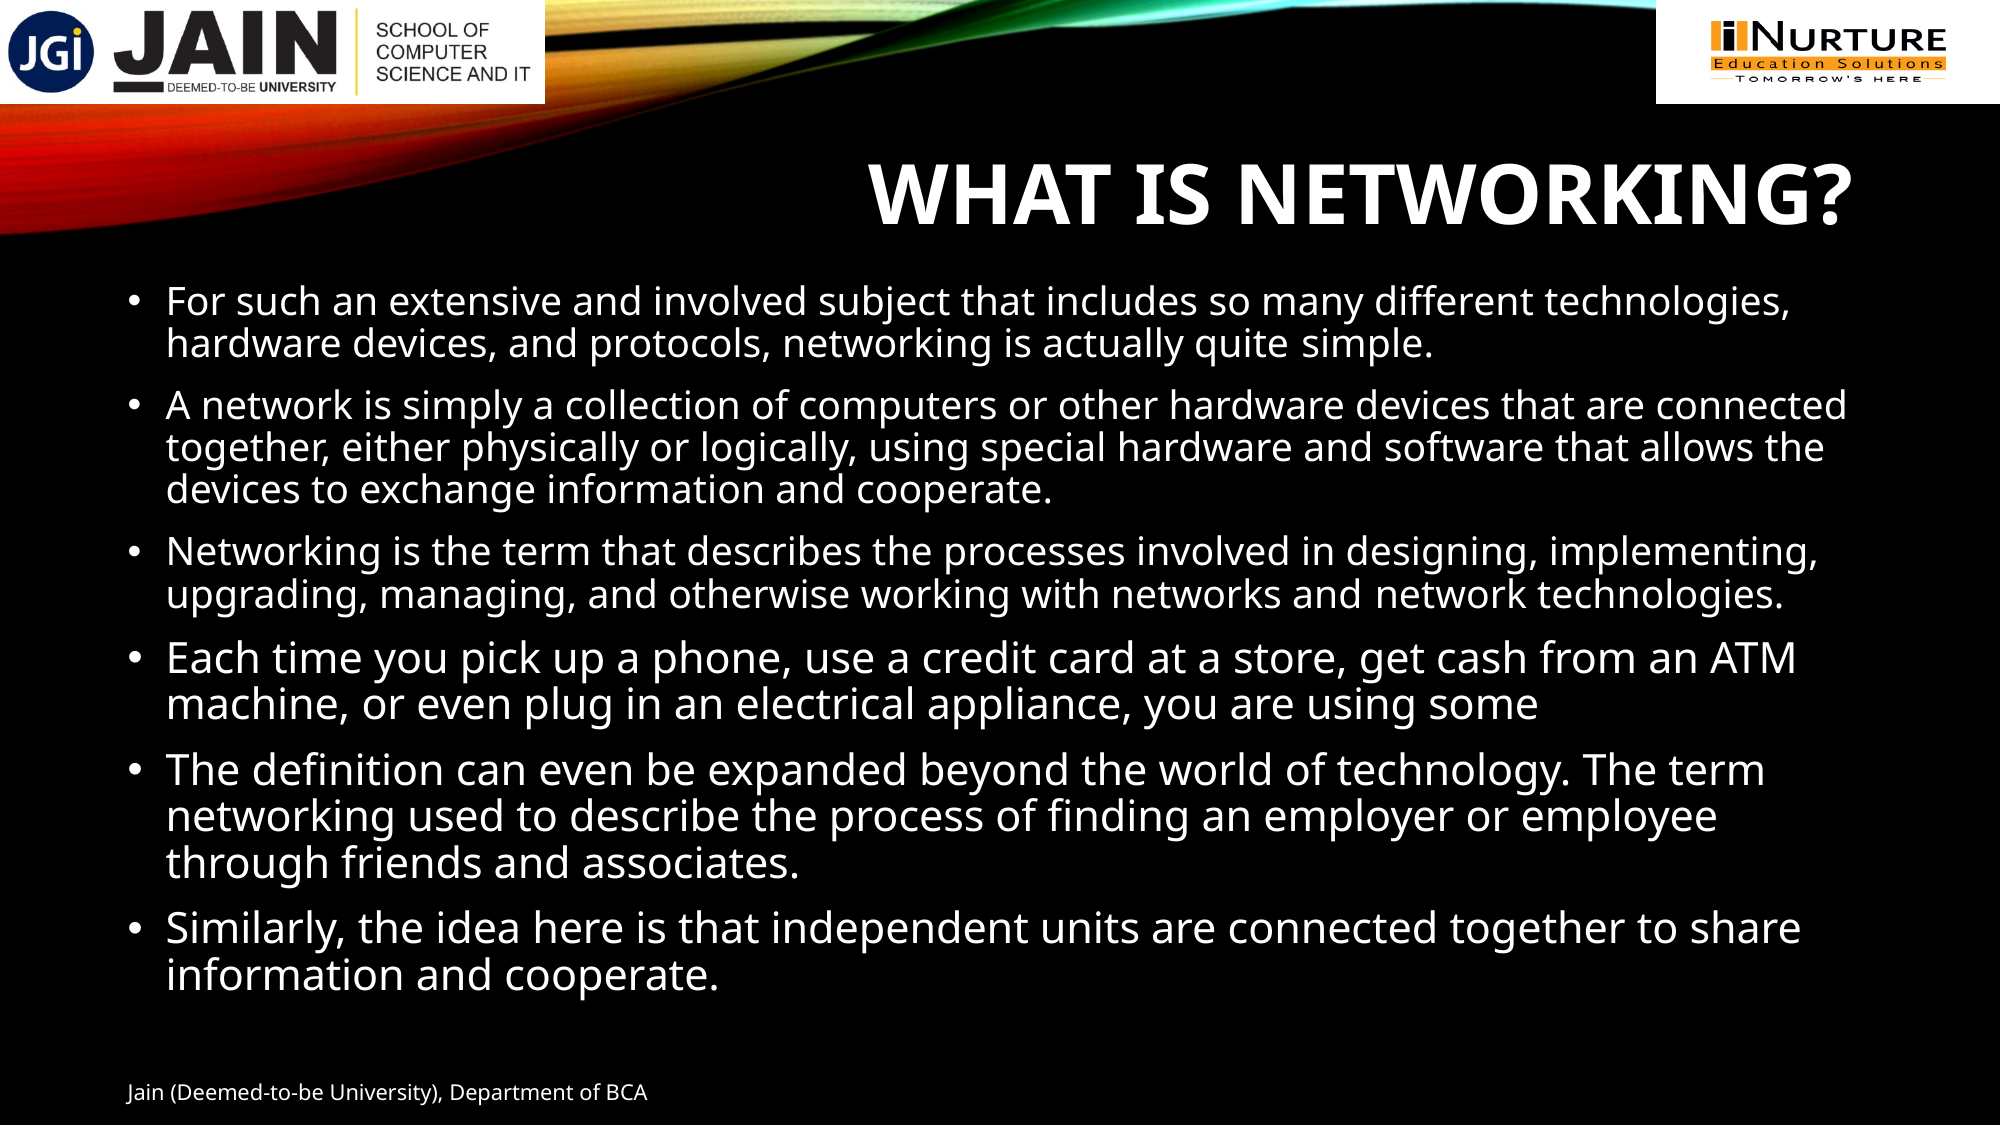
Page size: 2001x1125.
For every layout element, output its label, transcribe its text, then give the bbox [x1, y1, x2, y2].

footer Jain (Deemed-to-be University), Department of BCA [112, 1061, 1163, 1122]
list For such an extensive and involved subject that includes so many different technologies, hardware devices, and protocols, networking is actually quite simple. A network is simply a collection of computers or other hardware devices that are connected together, either physically or logically, using special hardware and software that allows the devices to exchange information and cooperate. Networking is the term that describes the processes involved in designing, implementing, upgrading, managing, and otherwise working with networks and network technologies. Each time you pick up a phone, use a credit card at a store, get cash from an ATM machine, or even plug in an electrical appliance, you are using some The definition can even be expanded beyond the world of technology. The term networking used to describe the process of finding an employer or employee through friends and associates. Similarly, the idea here is that independent units are connected together to share information and cooperate. [112, 273, 1888, 1021]
title What Is Networking? [456, 145, 1869, 251]
picture [0, 0, 2000, 237]
